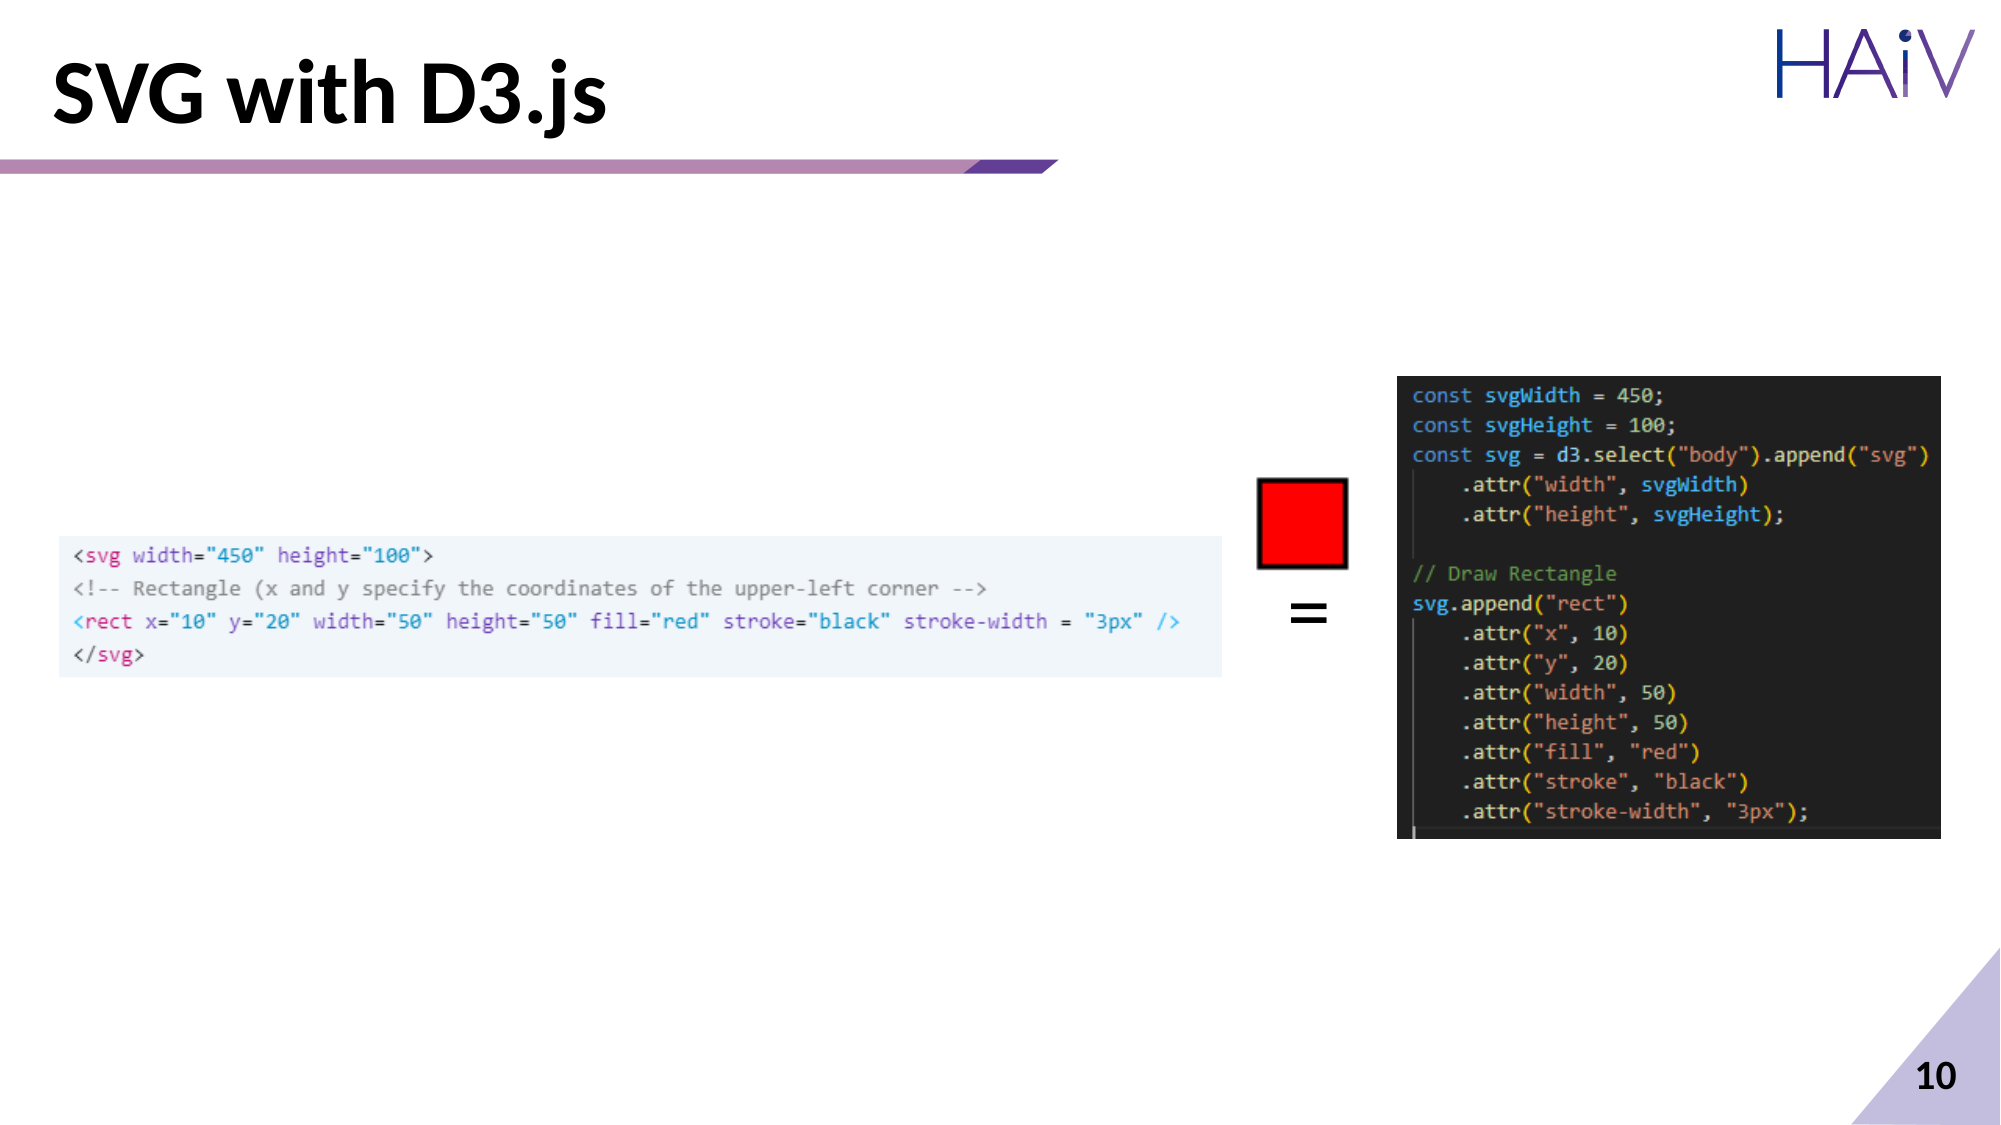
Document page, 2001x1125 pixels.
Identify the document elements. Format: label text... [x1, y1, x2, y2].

text_box = [1272, 608, 1346, 667]
slide_number 9 [1876, 1042, 1972, 1103]
picture [0, 0, 2001, 1125]
title SVG with D3.js [37, 22, 1763, 167]
